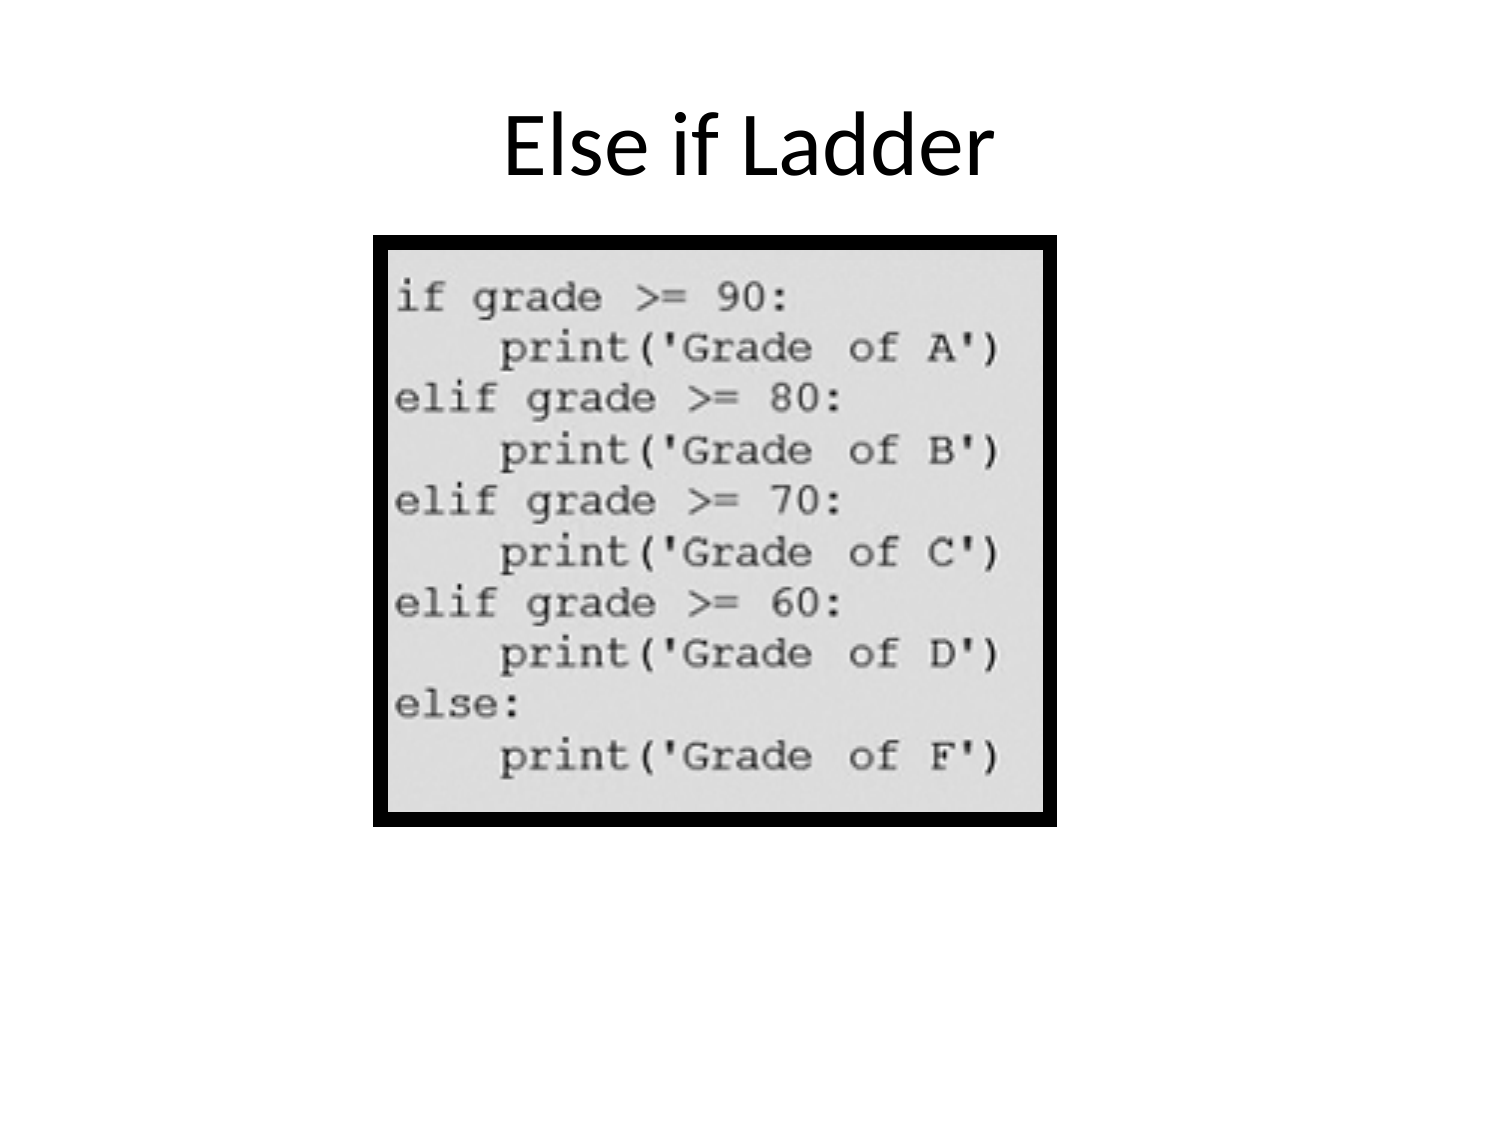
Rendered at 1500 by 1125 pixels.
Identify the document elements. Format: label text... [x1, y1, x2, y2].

picture [387, 249, 1043, 813]
title Else if Ladder [75, 45, 1425, 233]
